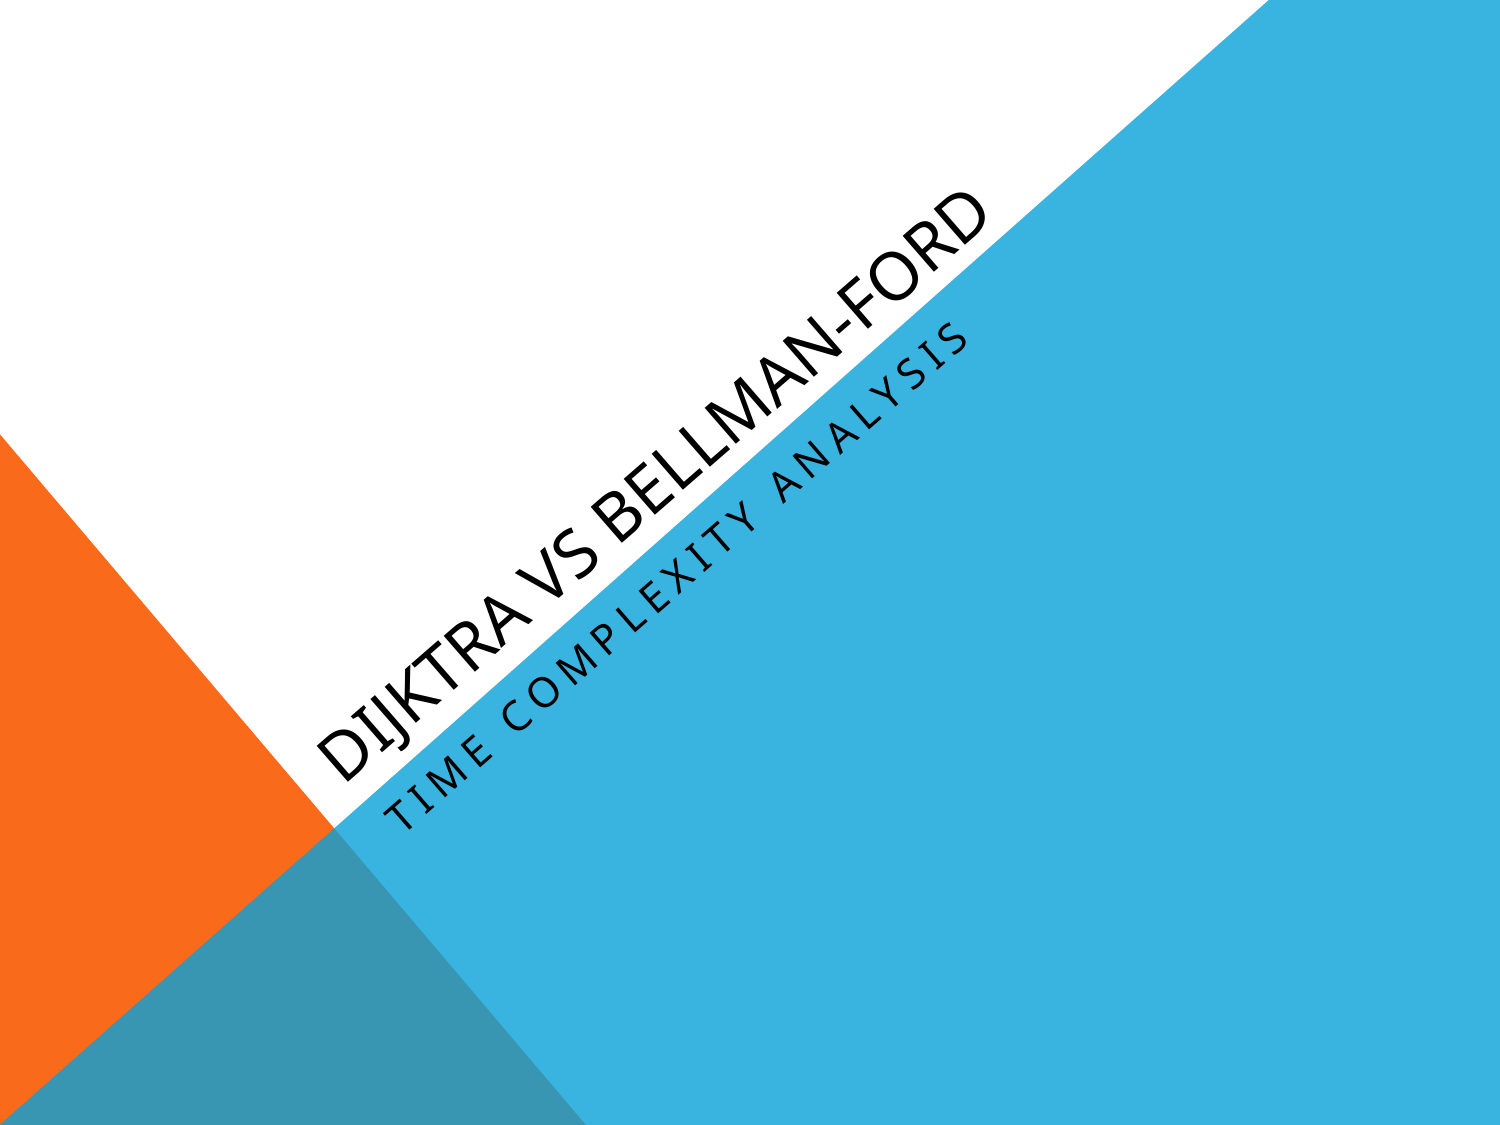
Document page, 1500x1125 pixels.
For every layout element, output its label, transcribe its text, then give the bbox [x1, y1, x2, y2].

subtitle TIME complexity analysis [362, 112, 1225, 879]
title DIJKTRA Vs bellman-ford [212, 50, 1042, 807]
